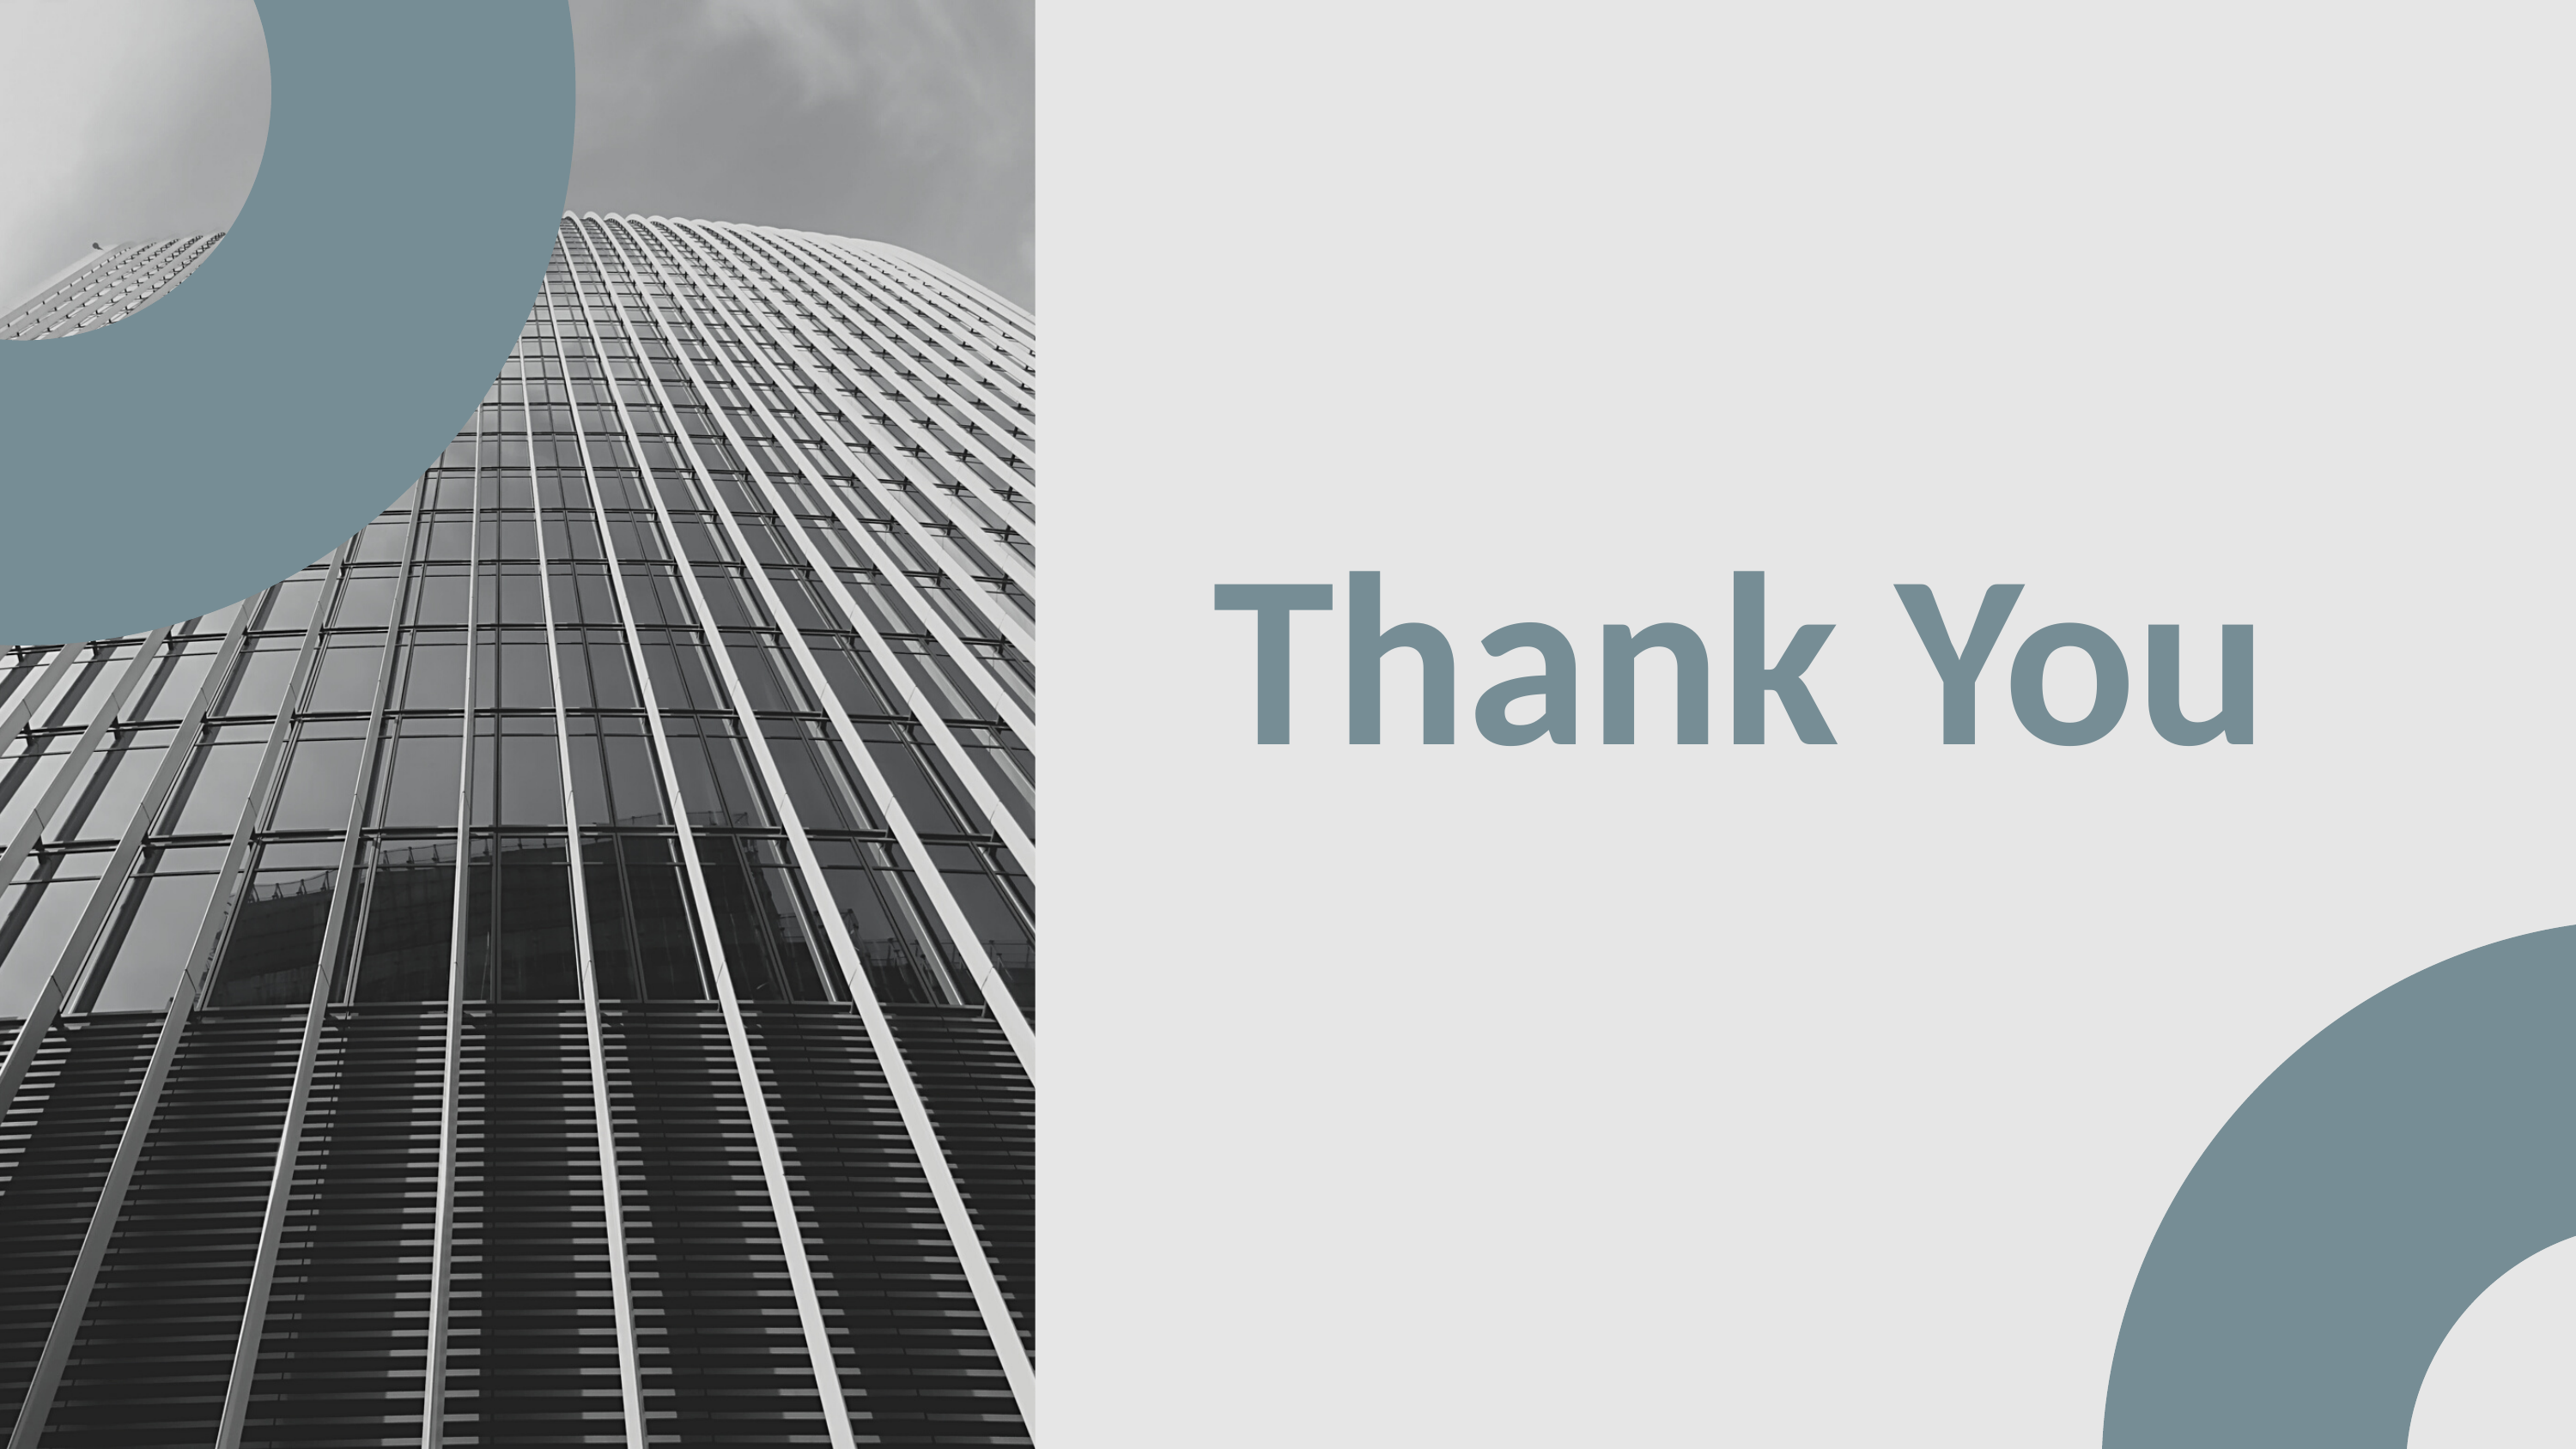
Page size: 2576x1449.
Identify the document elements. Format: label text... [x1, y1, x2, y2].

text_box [0, 0, 1036, 1449]
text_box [0, 0, 577, 646]
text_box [2101, 919, 2576, 1449]
text_box Thank You [1212, 645, 2576, 794]
